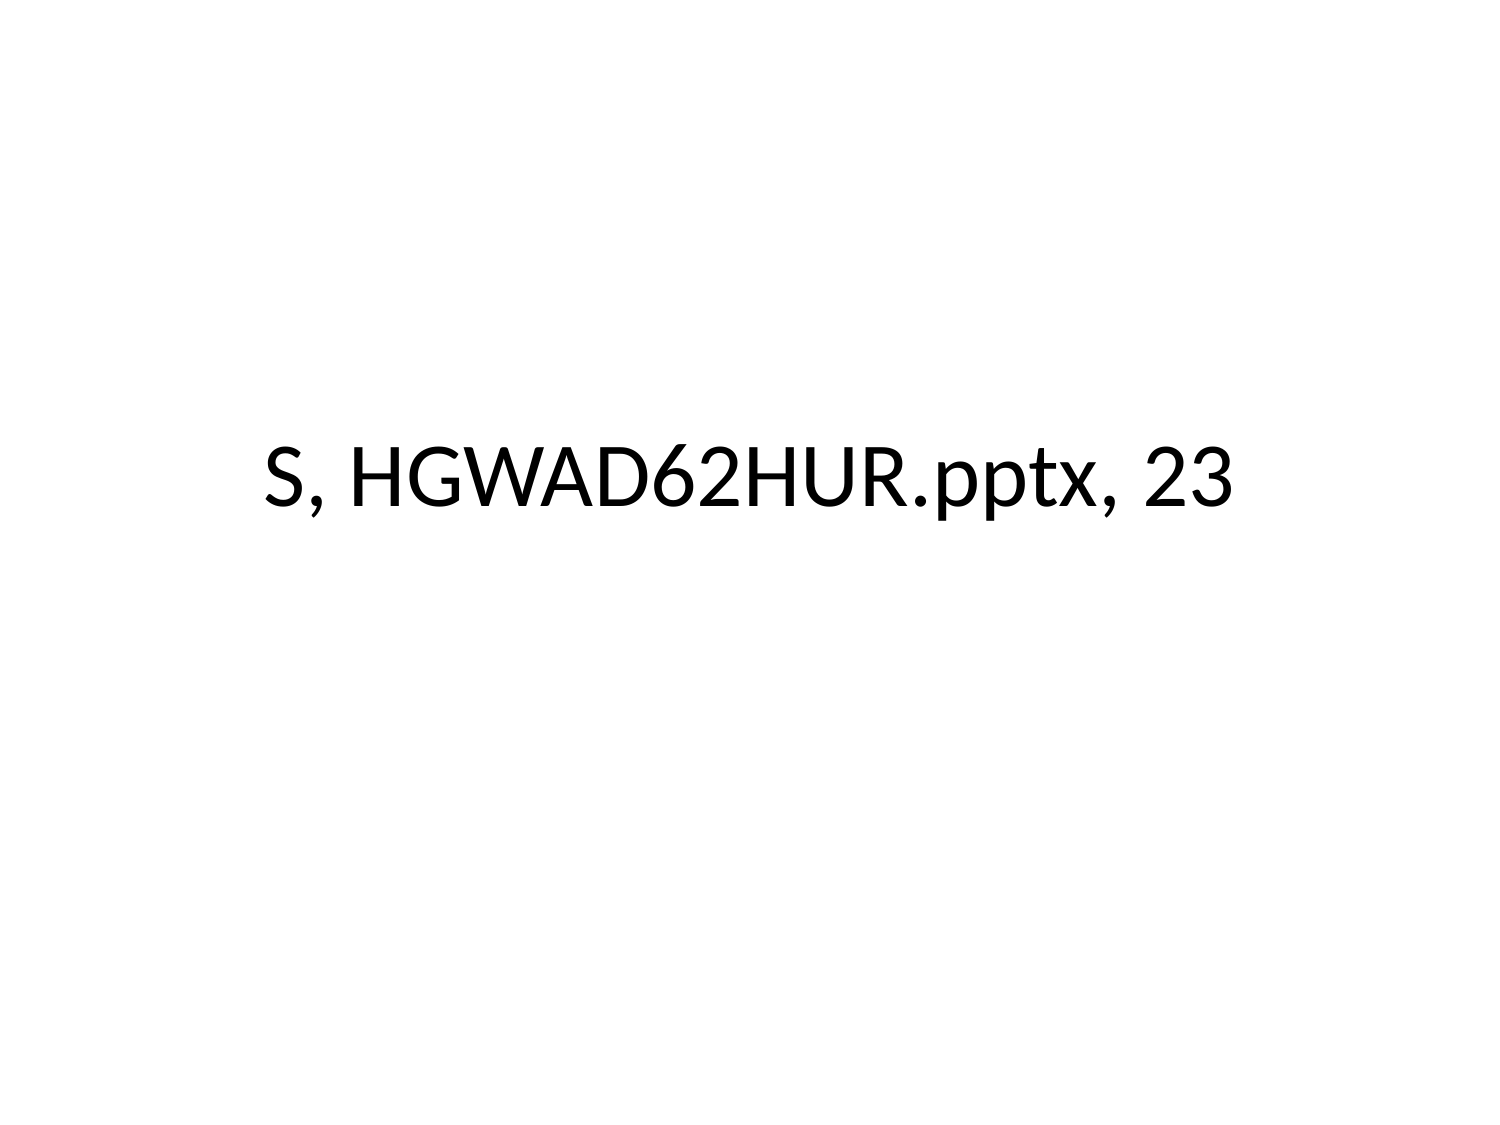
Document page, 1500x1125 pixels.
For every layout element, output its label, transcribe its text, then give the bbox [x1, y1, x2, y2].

title S, HGWAD62HUR.pptx, 23 [112, 349, 1388, 591]
